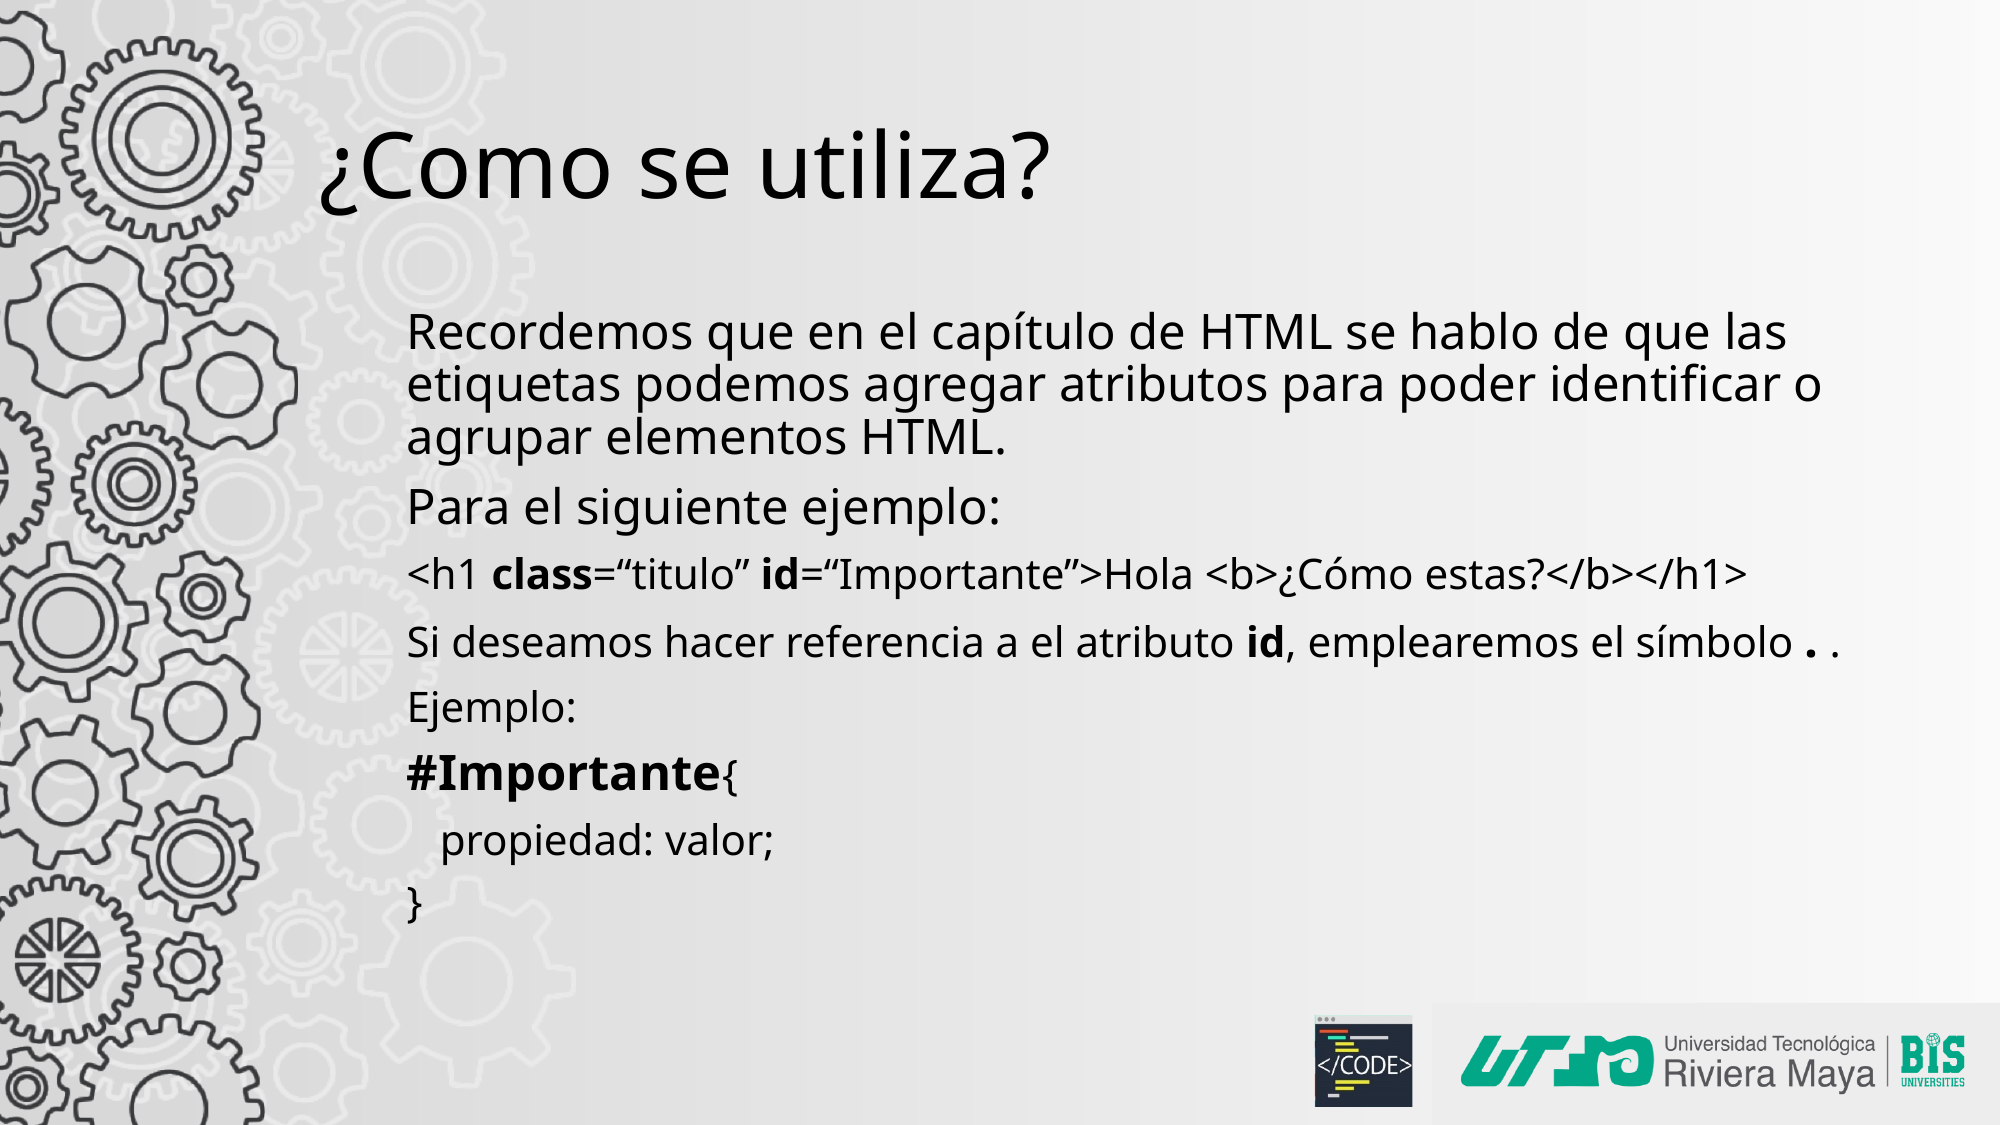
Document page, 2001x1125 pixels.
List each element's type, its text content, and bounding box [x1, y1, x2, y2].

picture [1460, 1030, 1966, 1096]
list Recordemos que en el capítulo de HTML se hablo de que las etiquetas podemos agregar atributos para poder identificar o agrupar elementos HTML. Para el siguiente ejemplo: <h1 class=“titulo” id=“Importante”>Hola <b>¿Cómo estas?</b></h1> Si deseamos hacer referencia a el atributo id, emplearemos el símbolo . . Ejemplo: #Importante{ propiedad: valor; } [391, 299, 1863, 959]
picture [0, 12, 298, 1125]
title ¿Como se utiliza? [304, 59, 1863, 278]
picture [1314, 1015, 1413, 1107]
